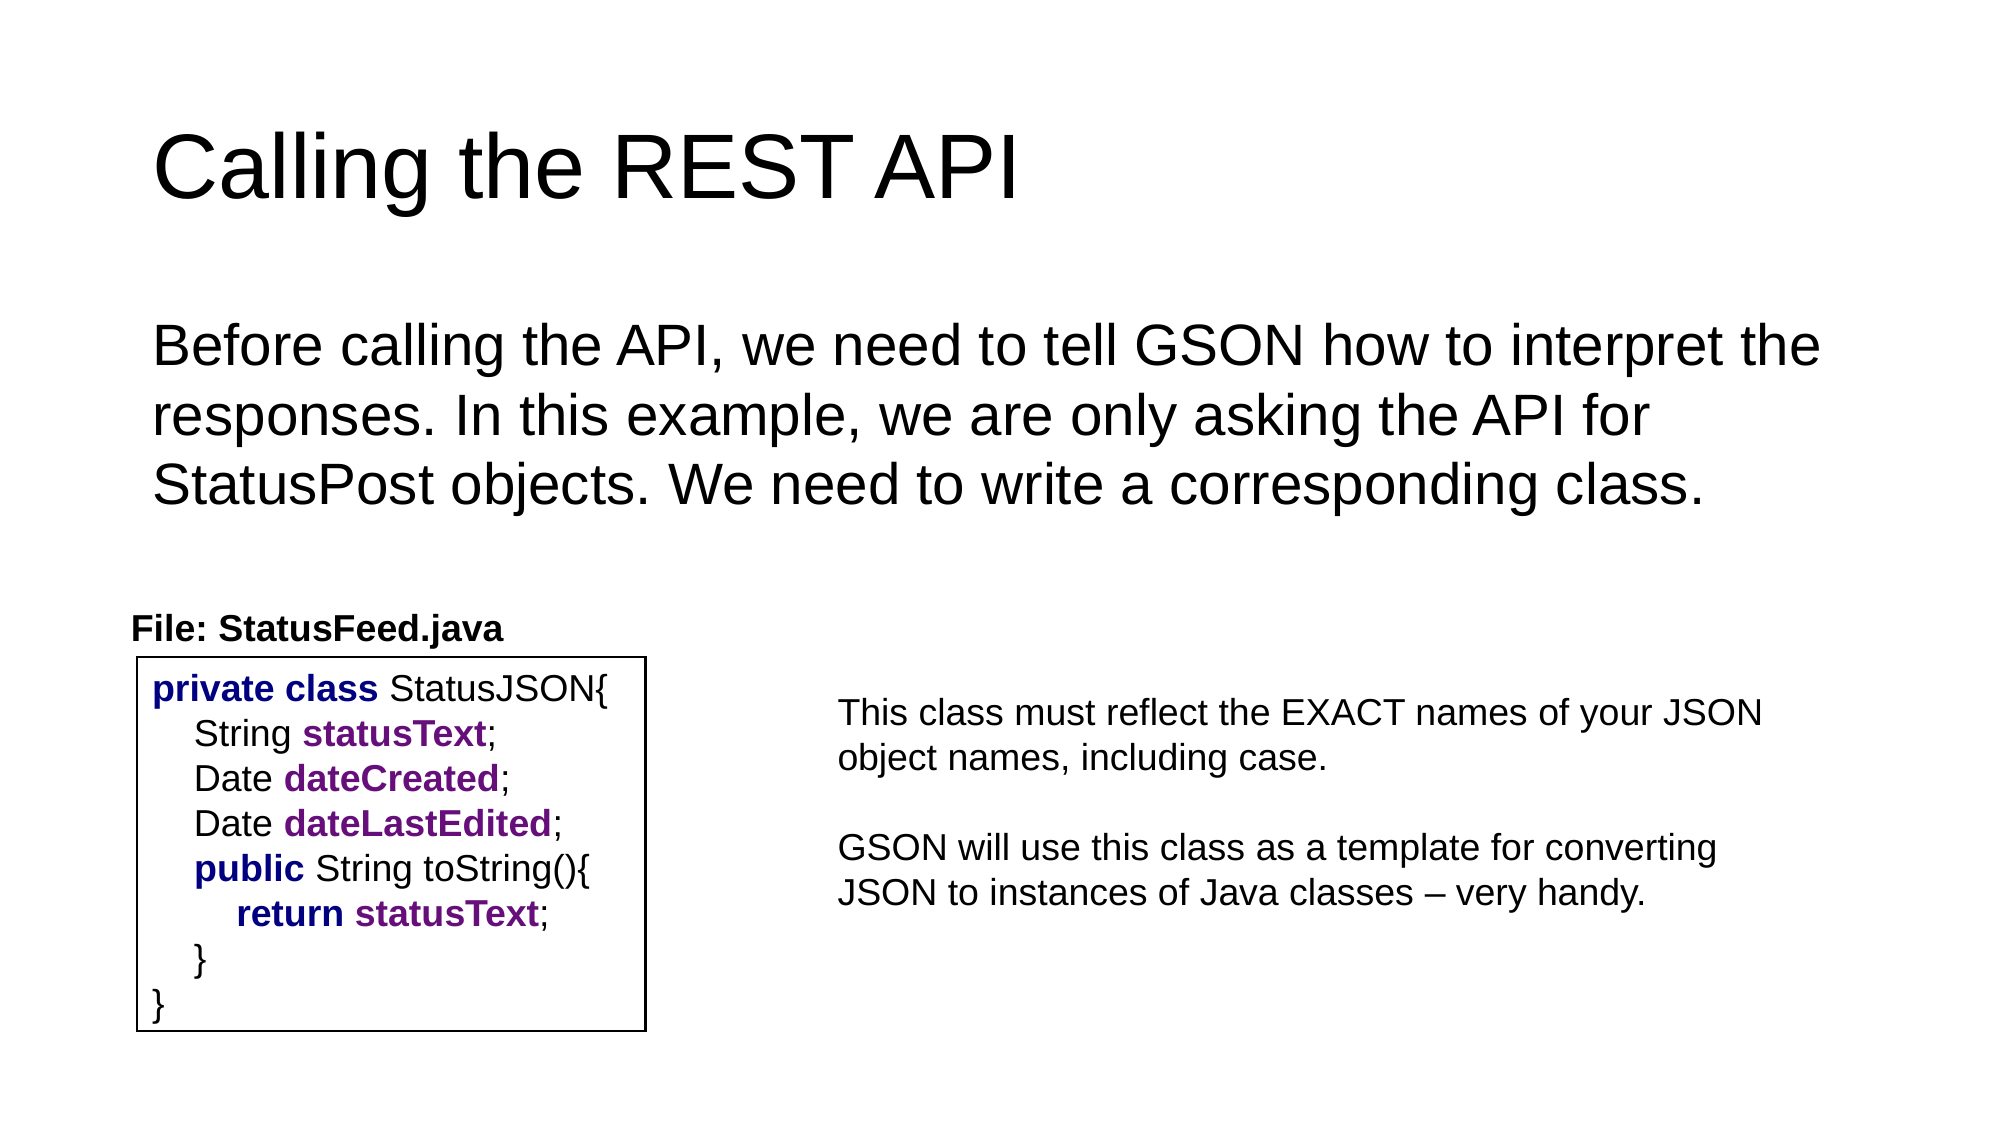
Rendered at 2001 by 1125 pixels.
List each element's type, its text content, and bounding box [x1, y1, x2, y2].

text_box This class must reflect the EXACT names of your JSON object names, including case. GSON will use this class as a template for converting JSON to instances of Java classes – very handy. [822, 680, 1796, 921]
text_box File: StatusFeed.java [116, 597, 519, 657]
title Calling the REST API [137, 59, 1863, 278]
list Before calling the API, we need to tell GSON how to interpret the responses. In this example, we are only asking the API for StatusPost objects. We need to write a corresponding class. [137, 299, 1863, 1014]
text_box private class StatusJSON{ String statusText; Date dateCreated; Date dateLastEdited; public String toString(){ return statusText; } } [136, 656, 647, 1032]
